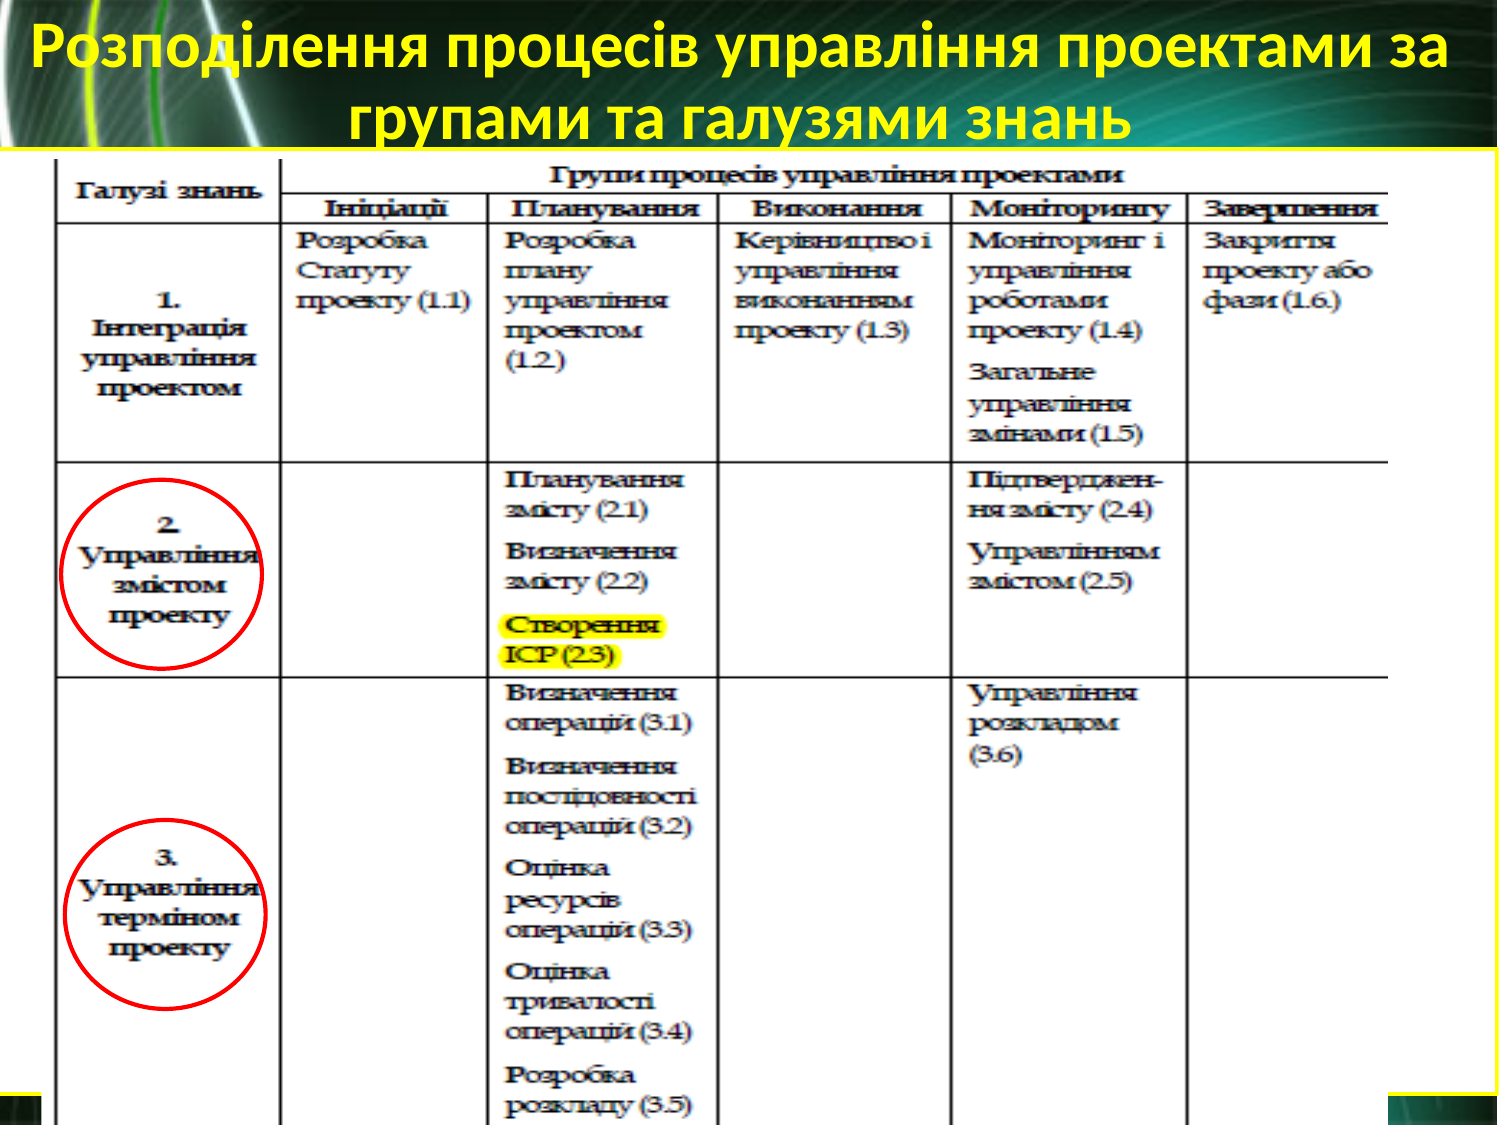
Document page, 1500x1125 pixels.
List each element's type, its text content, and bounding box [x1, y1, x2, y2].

picture [0, 158, 1497, 1125]
text_box Розподілення процесів управління проектами за групами та галузями знань [0, 2, 1483, 162]
picture [0, 0, 1497, 147]
